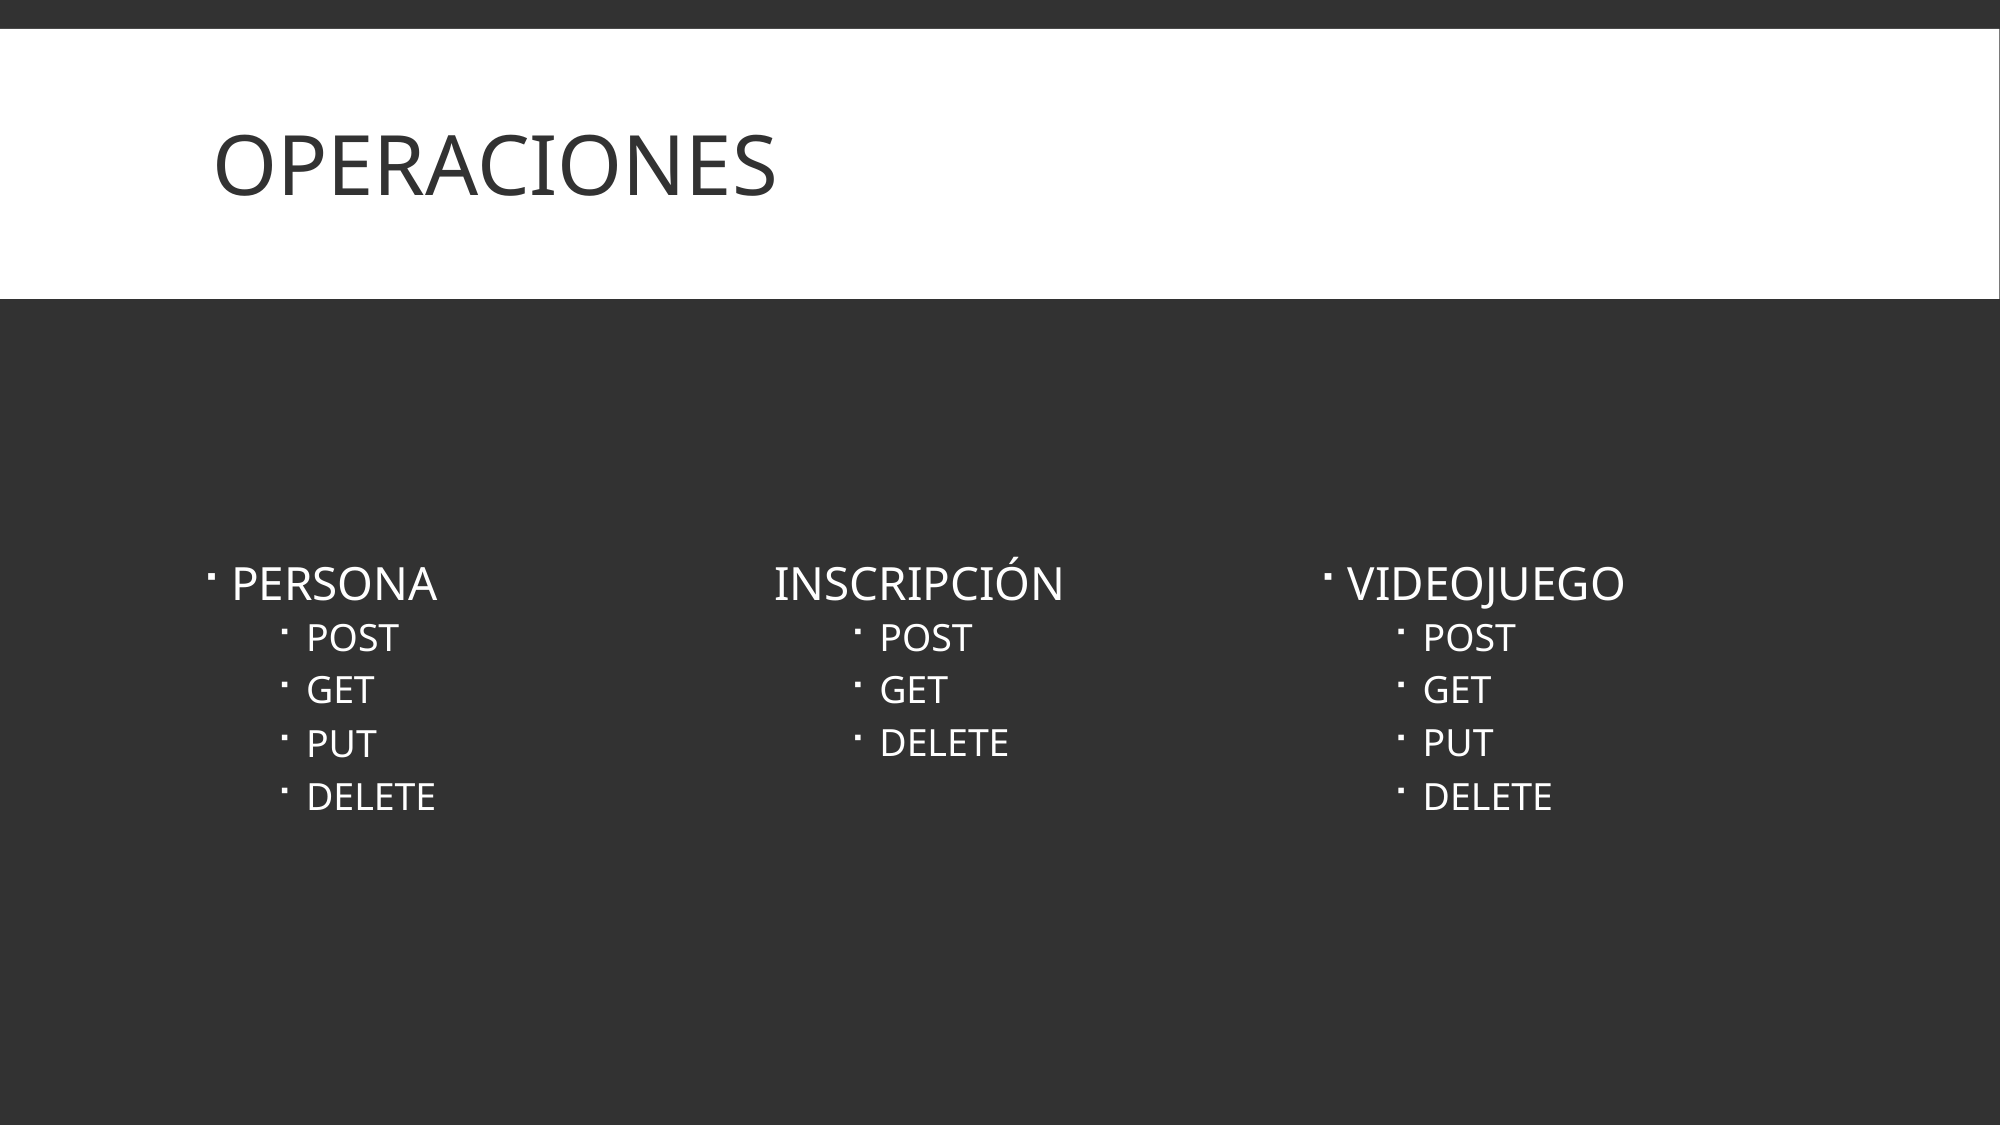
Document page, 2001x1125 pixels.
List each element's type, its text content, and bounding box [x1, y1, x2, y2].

title Operaciones [197, 46, 1803, 295]
text_box INSCRIPCIÓN POST GET DELETE [759, 553, 1378, 865]
text_box VIDEOJUEGO POST GET PUT DELETE [1378, 553, 1921, 865]
list PERSONA POST GET PUT DELETE [186, 553, 759, 865]
